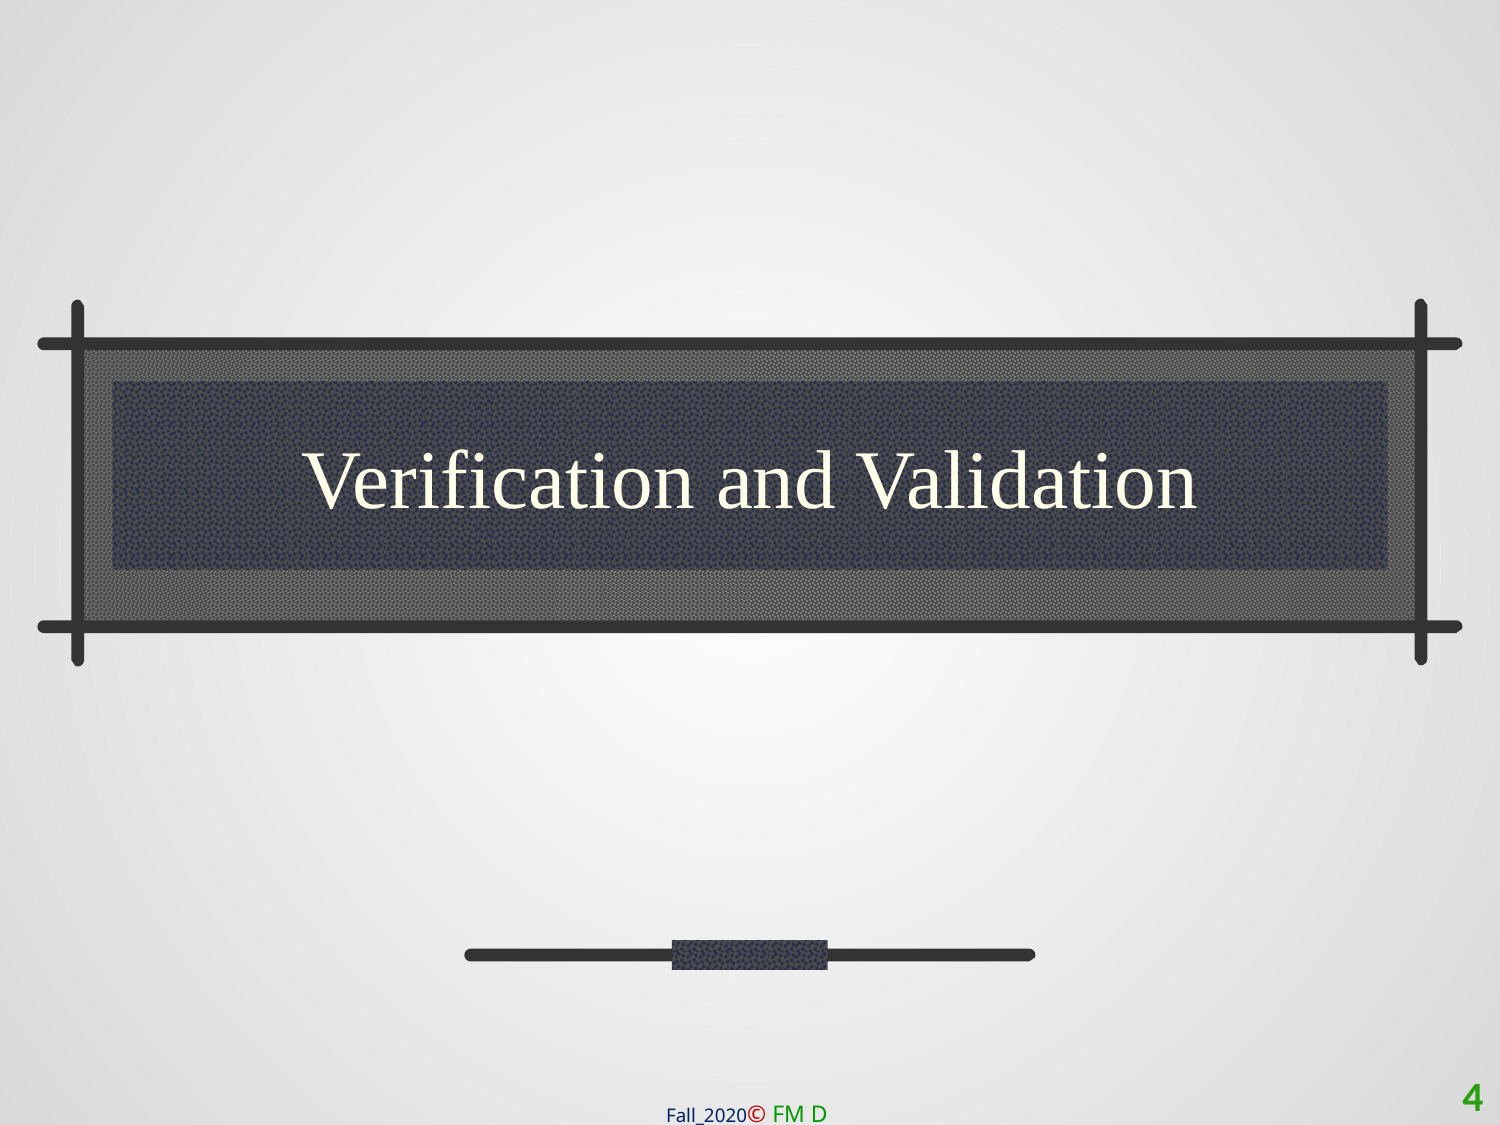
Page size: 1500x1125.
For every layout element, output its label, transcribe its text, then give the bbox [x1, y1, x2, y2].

text_box [85, 351, 1414, 620]
text_box [112, 381, 1388, 570]
text_box [37, 337, 71, 351]
text_box [828, 948, 1036, 962]
text_box [464, 948, 671, 962]
text_box [85, 337, 1414, 351]
text_box [1428, 337, 1463, 351]
text_box [1428, 620, 1463, 634]
text_box [37, 620, 71, 634]
text_box [671, 940, 828, 970]
slide_number 4 [1148, 1065, 1499, 1125]
text_box [85, 620, 1414, 634]
text_box [1414, 298, 1428, 666]
text_box [71, 299, 85, 667]
text_box Verification and Validation [279, 429, 1220, 526]
